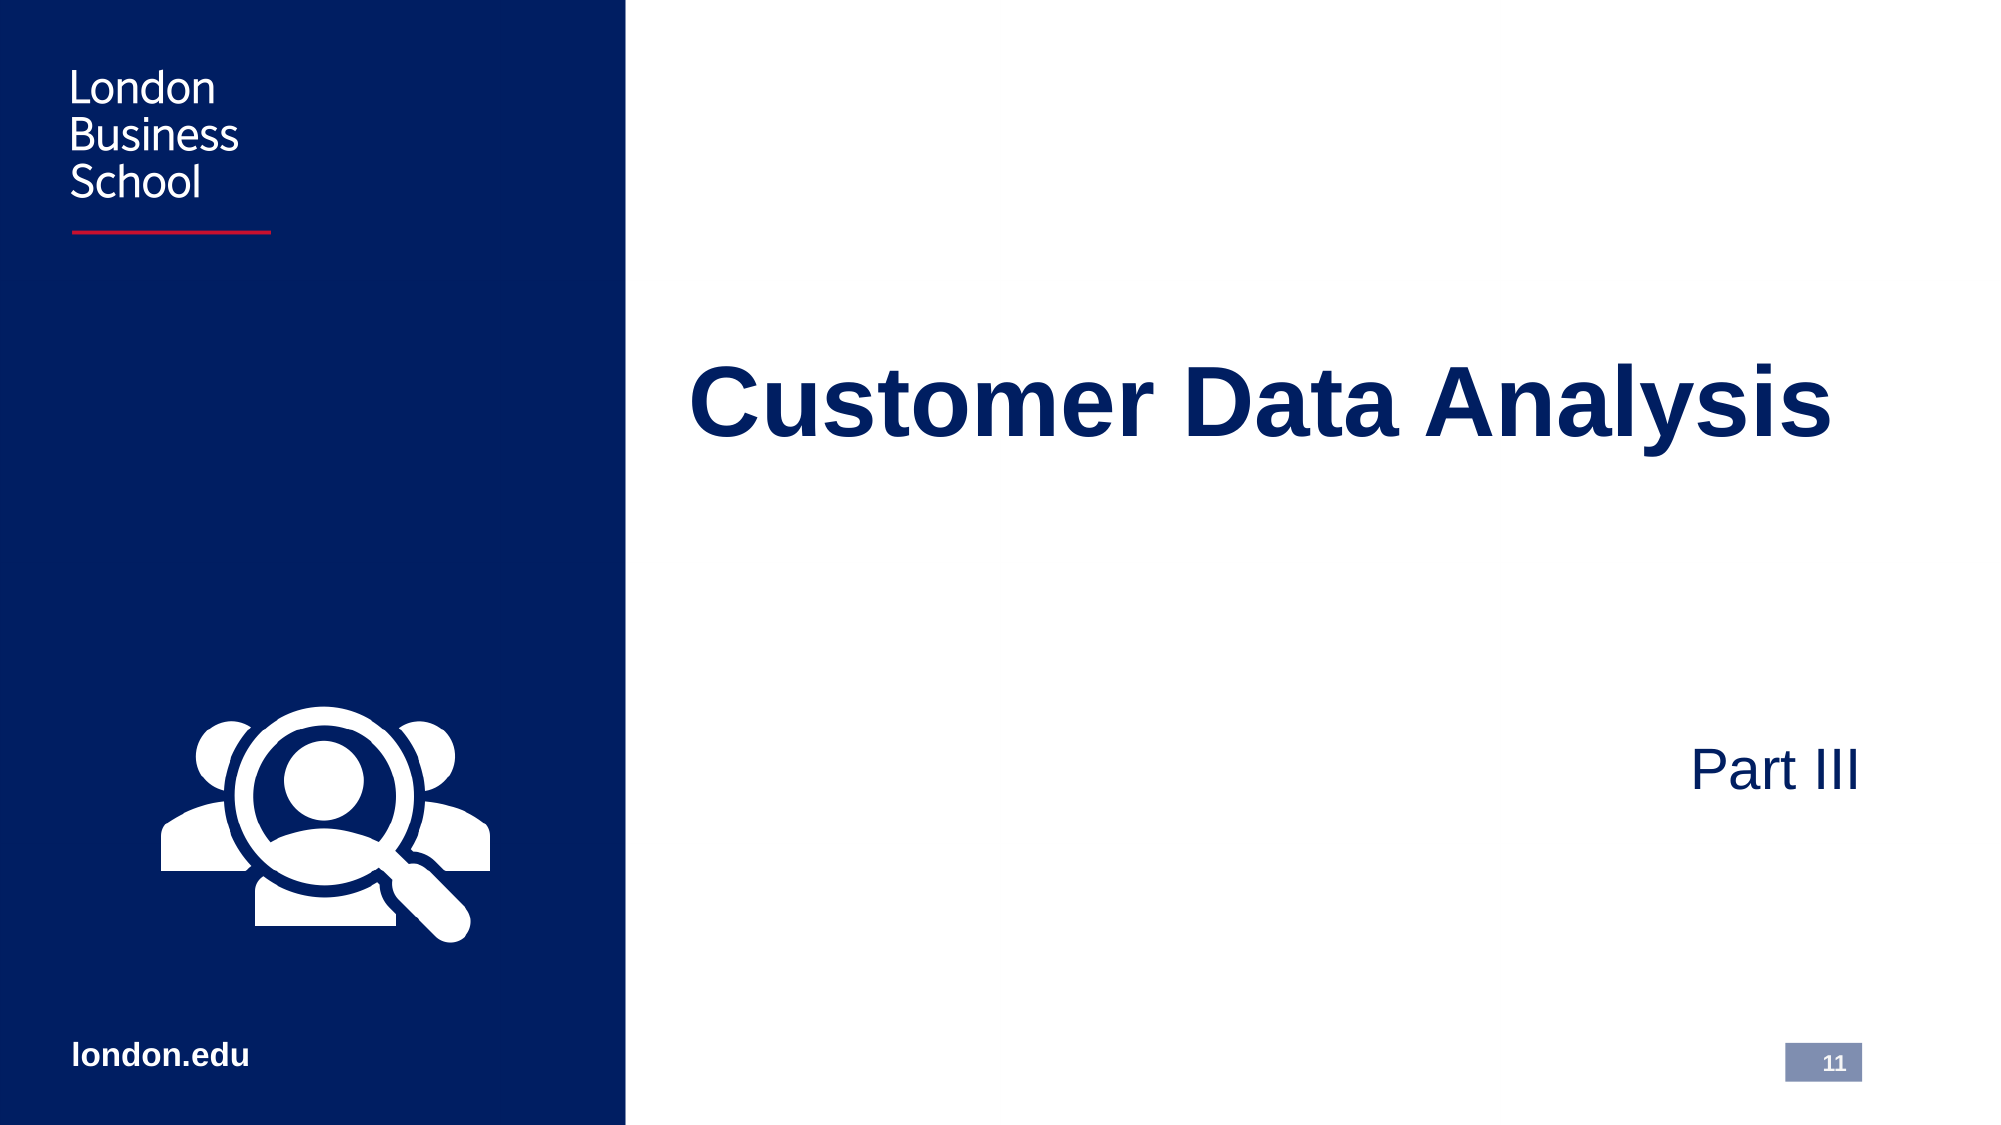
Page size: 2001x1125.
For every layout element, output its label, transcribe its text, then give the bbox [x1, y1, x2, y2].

list Part III [651, 727, 1863, 849]
list Customer Data Analysis [651, 338, 1863, 665]
picture [0, 0, 2001, 1125]
